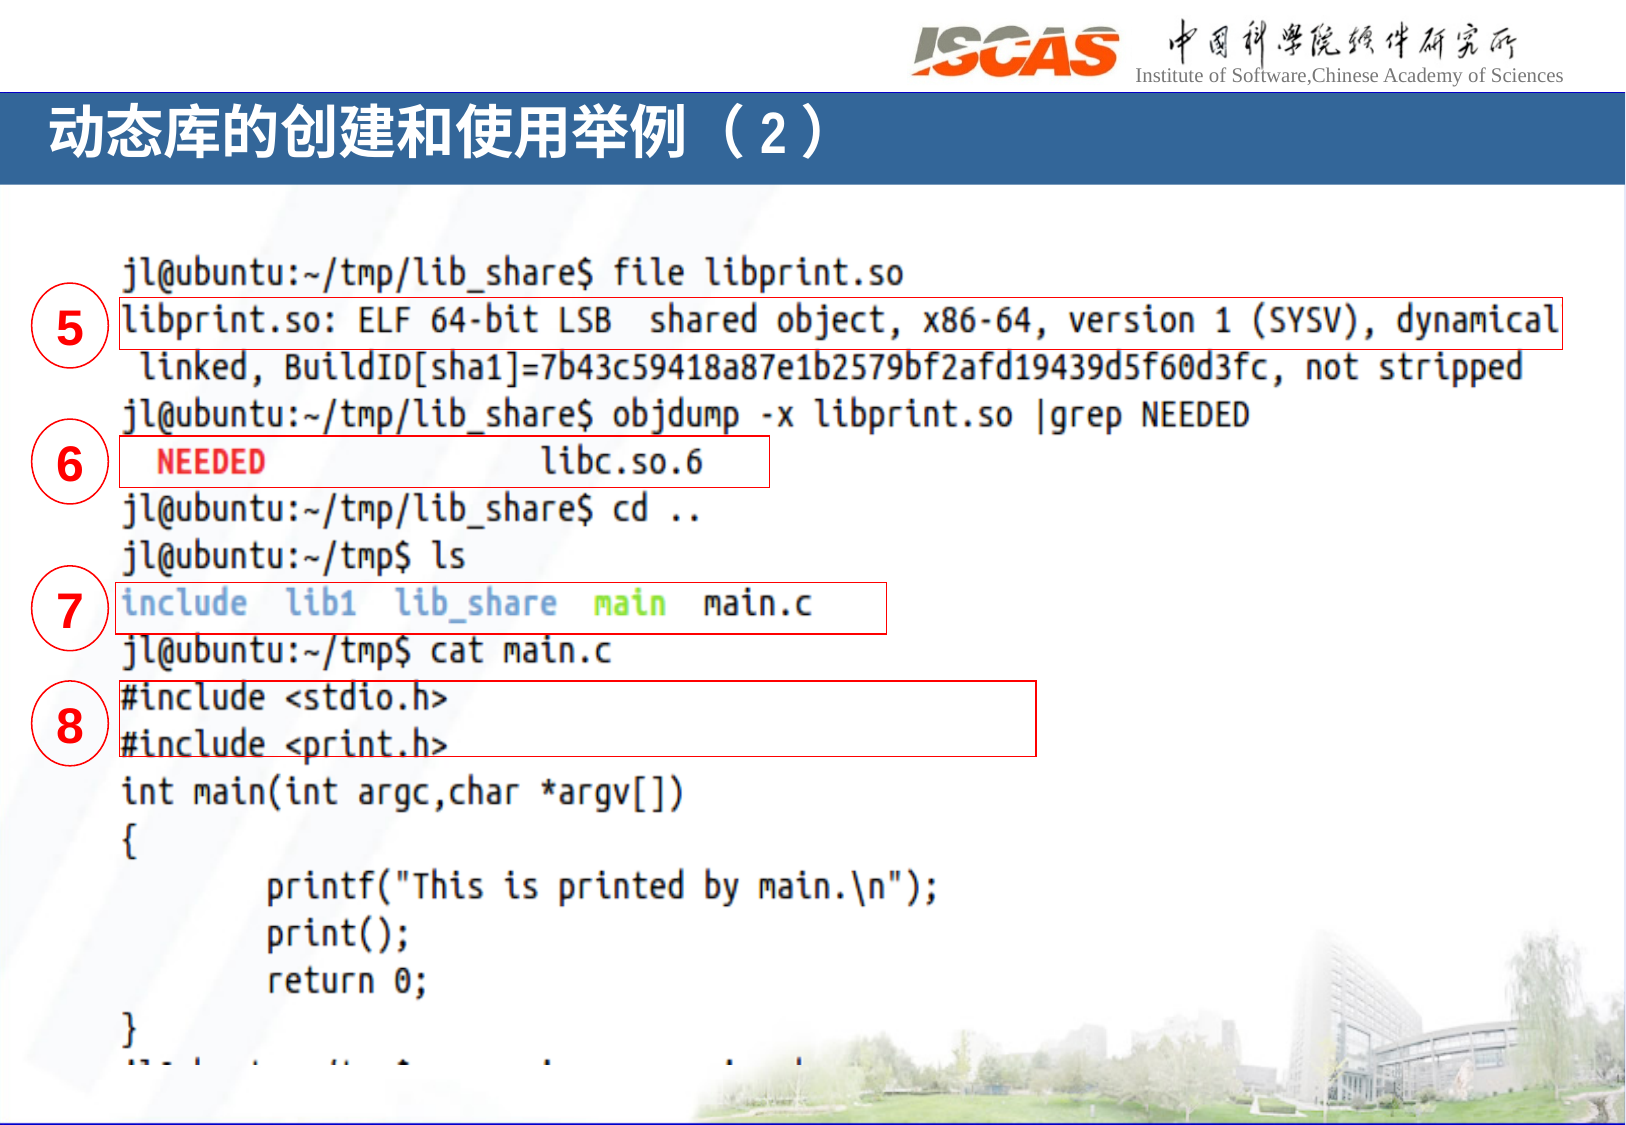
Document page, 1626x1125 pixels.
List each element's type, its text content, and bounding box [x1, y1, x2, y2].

picture [907, 18, 1132, 87]
text_box 动态库的创建和使用举例（2） [0, 93, 1625, 185]
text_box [31, 247, 1563, 1065]
picture [0, 92, 1626, 1125]
picture [1166, 15, 1519, 71]
